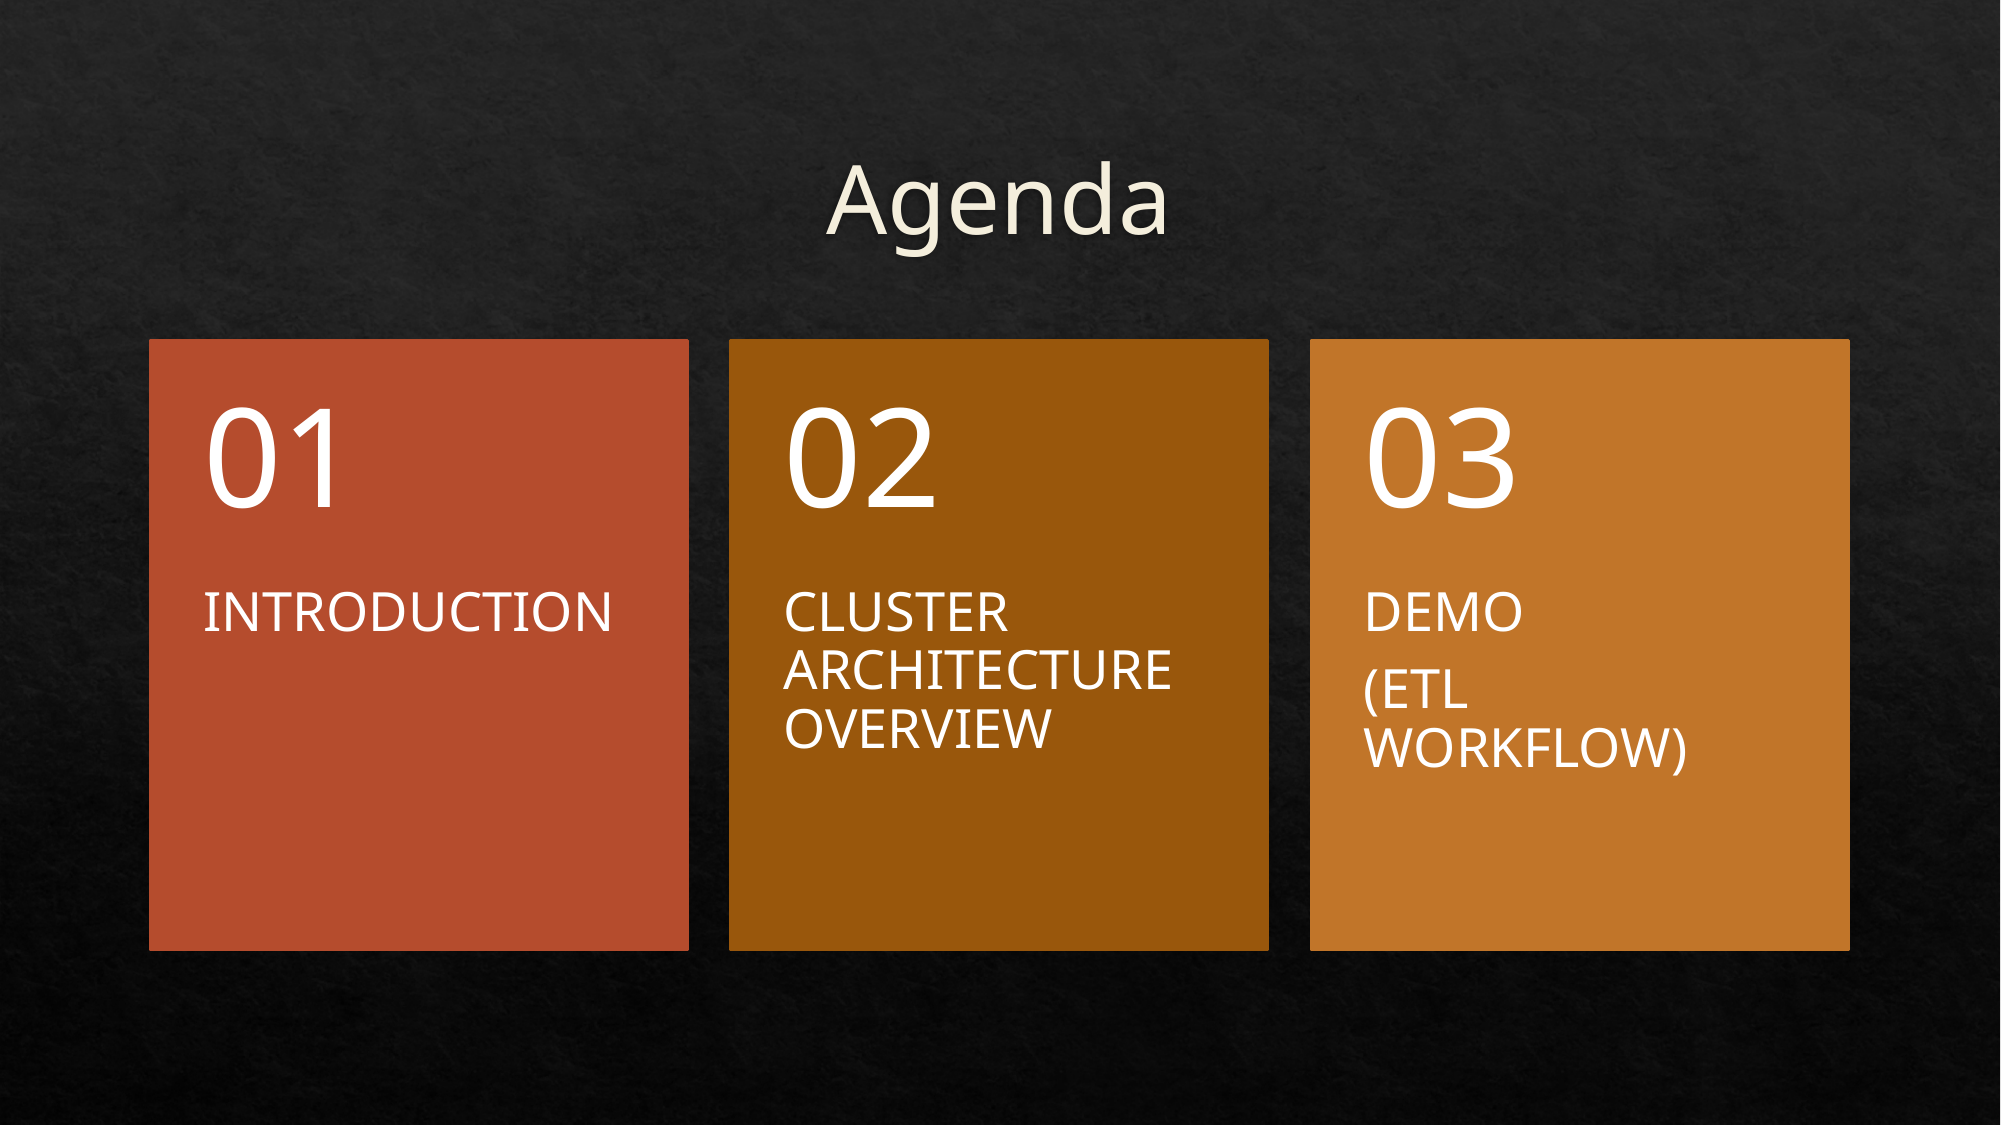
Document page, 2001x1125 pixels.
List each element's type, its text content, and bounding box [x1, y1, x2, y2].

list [149, 340, 1849, 951]
title Agenda [149, 99, 1849, 307]
